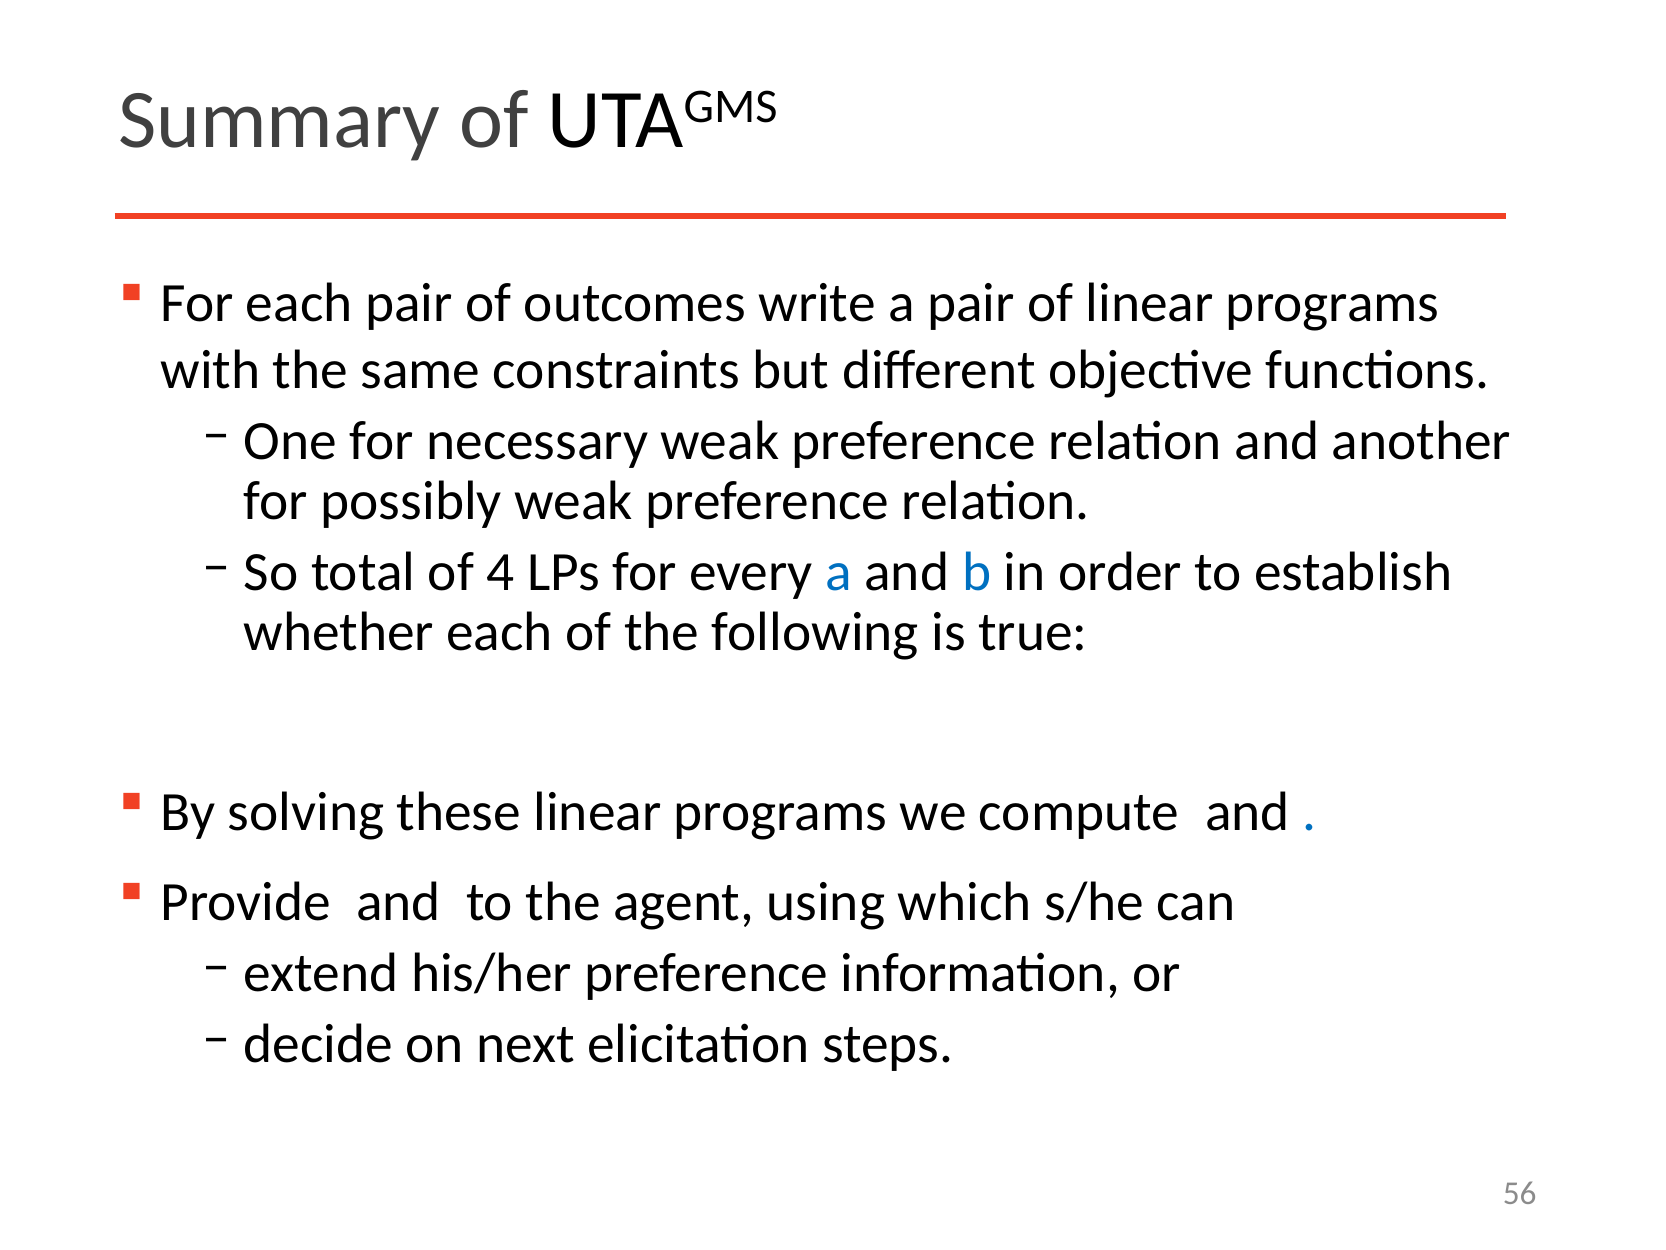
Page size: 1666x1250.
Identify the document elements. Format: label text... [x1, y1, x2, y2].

slide_number 56 [1176, 1158, 1552, 1225]
title Summary of UTAGMS [103, 0, 1541, 242]
